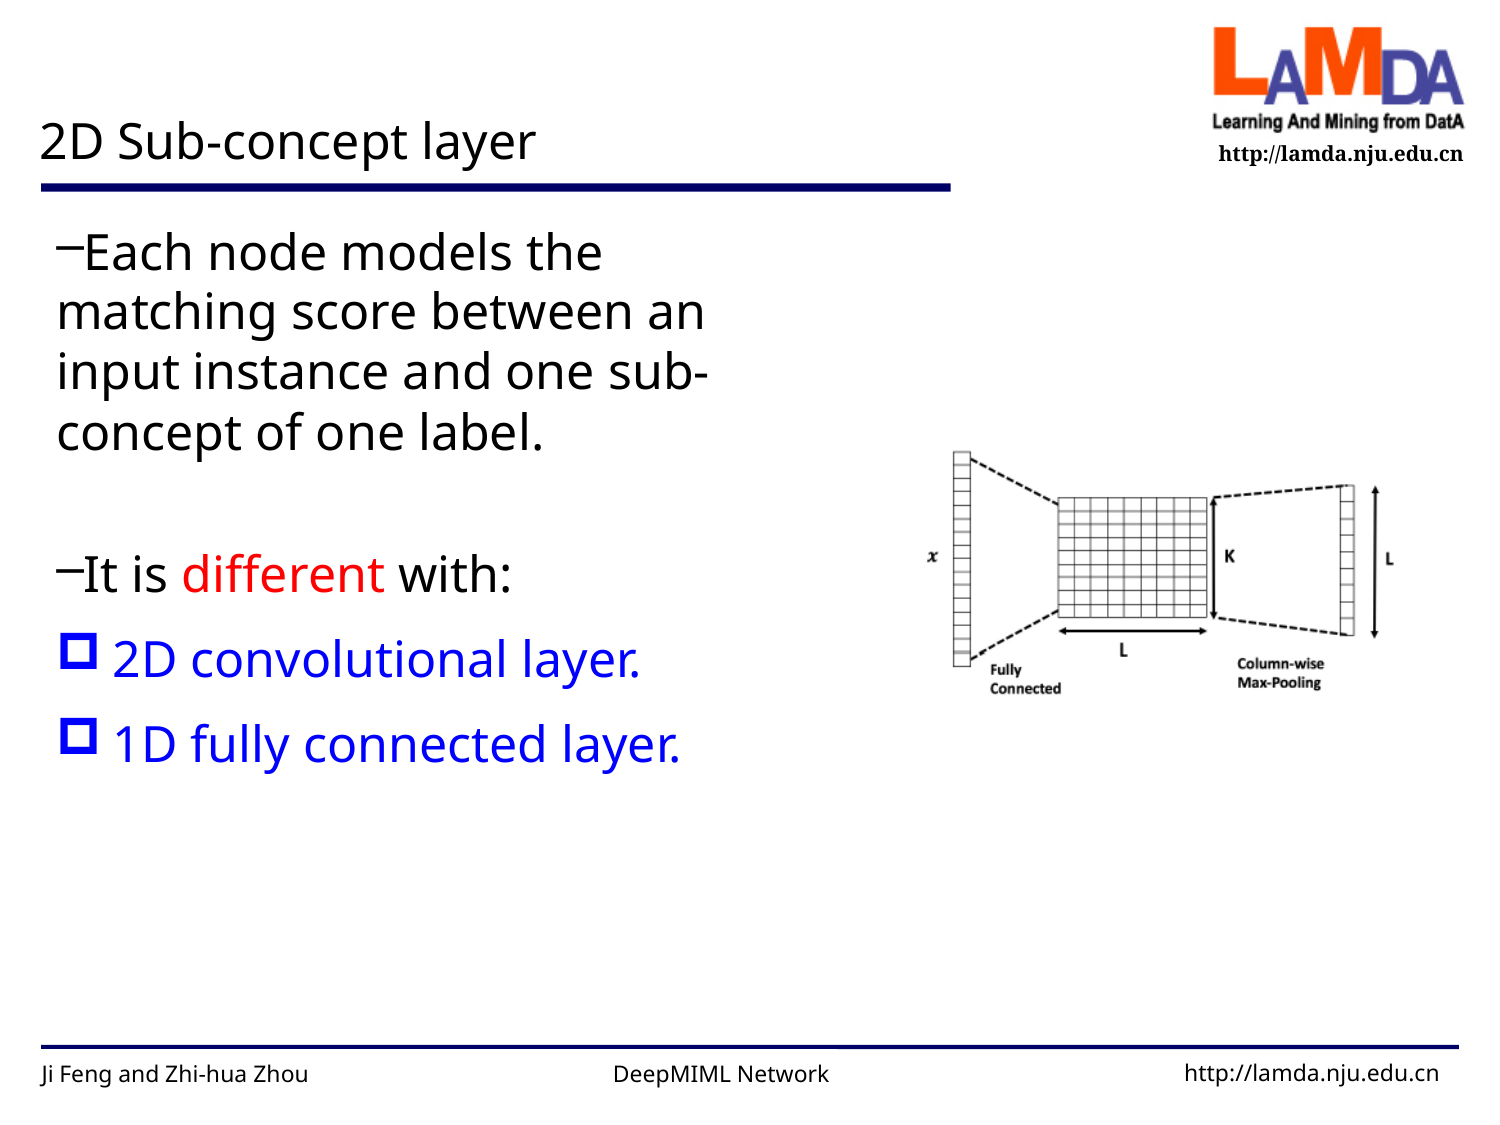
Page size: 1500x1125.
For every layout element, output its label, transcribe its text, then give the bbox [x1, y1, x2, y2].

picture [1200, 18, 1481, 152]
text_box 2D Sub-concept layer [24, 102, 1187, 178]
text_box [26, 1050, 1492, 1101]
picture [921, 438, 1408, 711]
list Each node models the matching score between an input instance and one sub-concept of one label. It is different with: 2D convolutional layer. 1D fully connected layer. [41, 212, 804, 1040]
